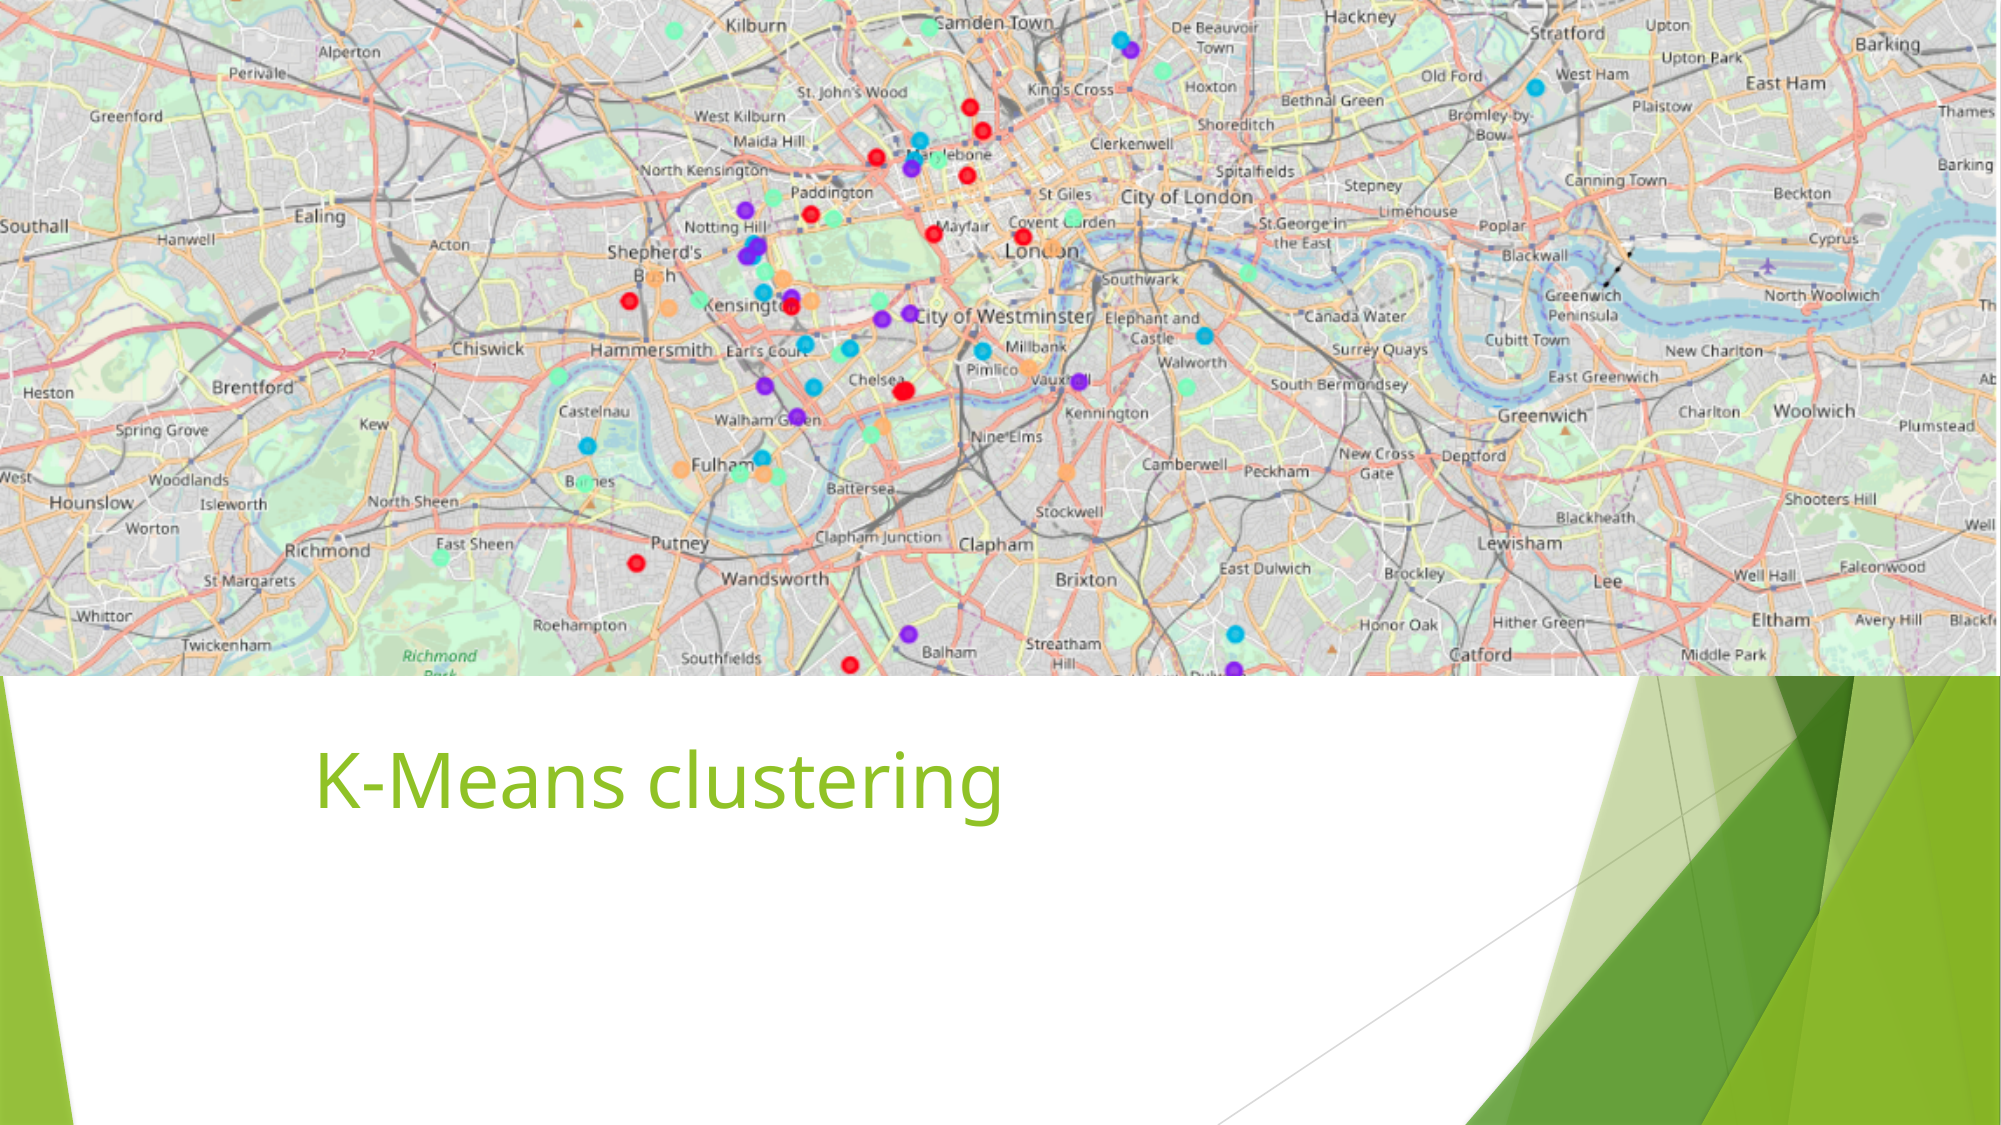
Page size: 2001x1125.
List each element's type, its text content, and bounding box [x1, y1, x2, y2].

title K-Means clustering [276, 704, 1726, 824]
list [0, 0, 2000, 677]
